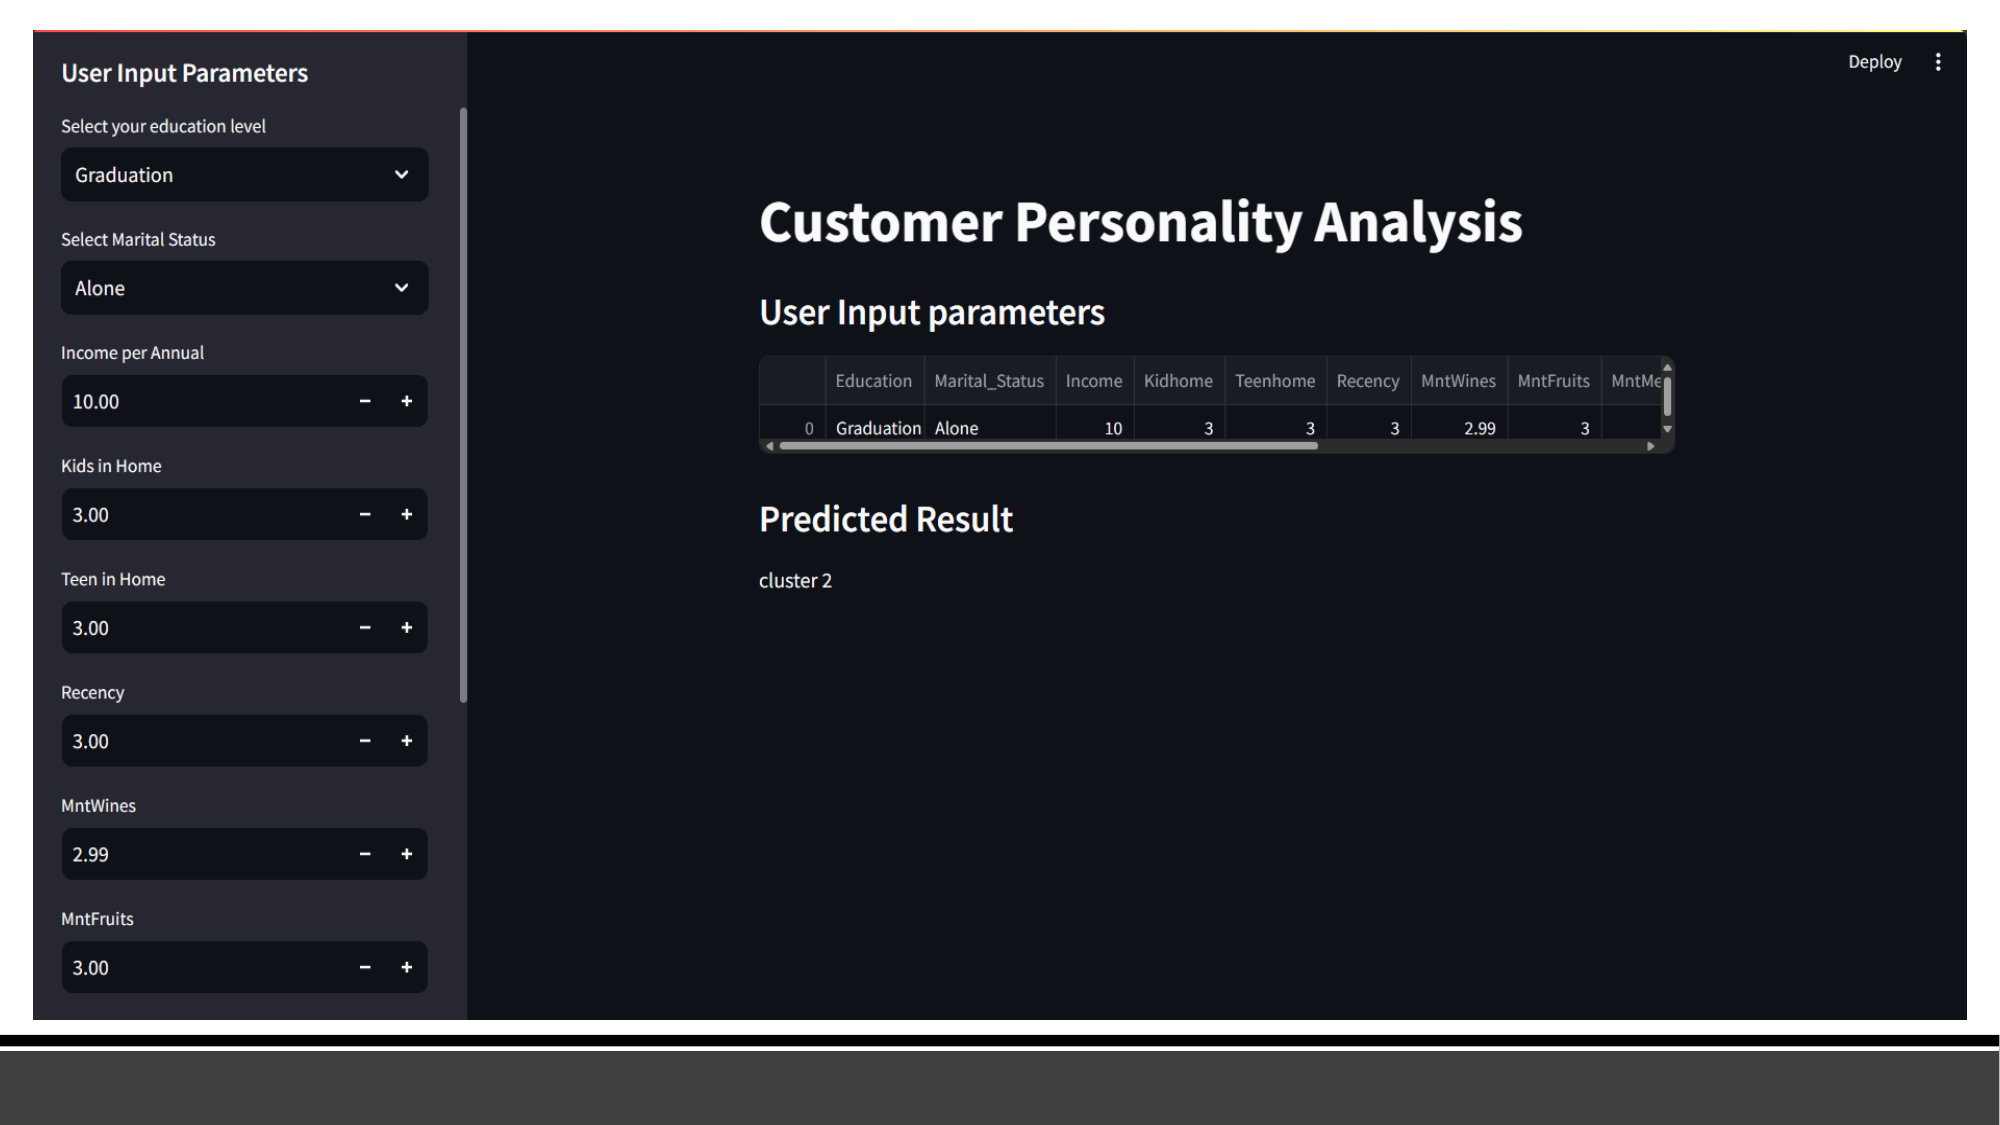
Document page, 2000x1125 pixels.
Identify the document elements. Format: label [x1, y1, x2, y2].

picture [32, 30, 1967, 1020]
